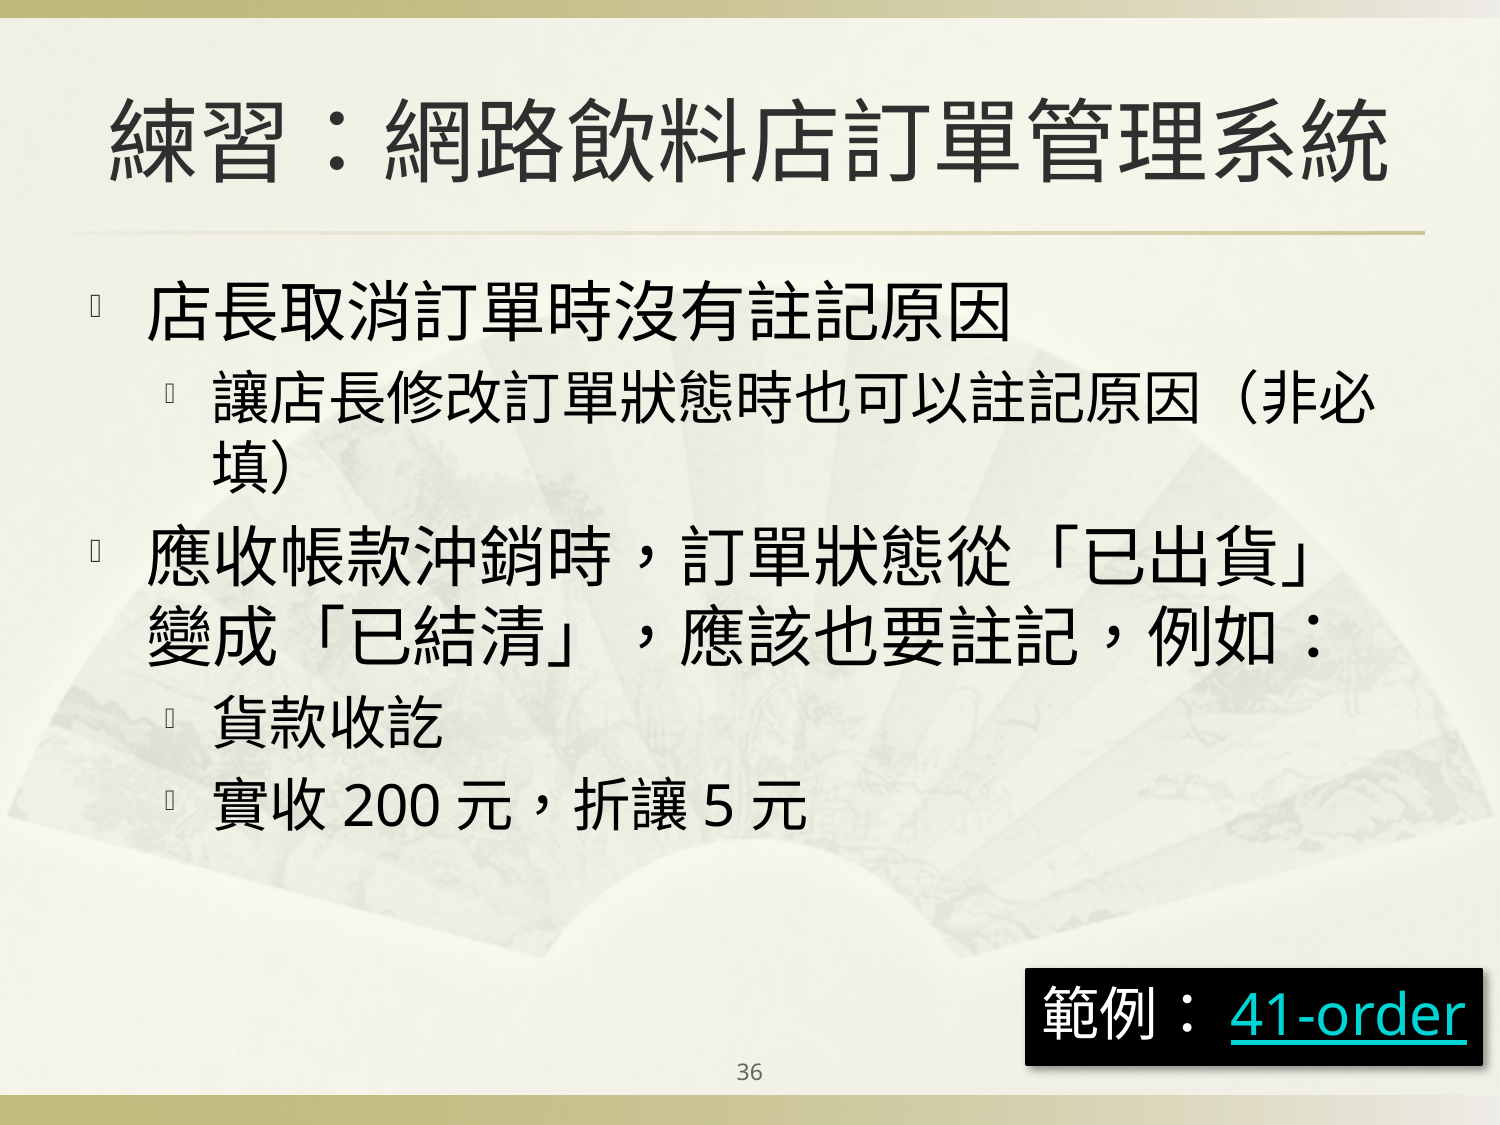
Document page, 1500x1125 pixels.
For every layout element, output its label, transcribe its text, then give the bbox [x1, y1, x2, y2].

text_box 範例：41-order [1025, 968, 1483, 1066]
slide_number 36 [675, 1050, 825, 1097]
title 練習：網路飲料店訂單管理系統 [75, 45, 1425, 233]
list 店長取消訂單時沒有註記原因 讓店長修改訂單狀態時也可以註記原因（非必填） 應收帳款沖銷時，訂單狀態從「已出貨」變成「已結清」，應該也要註記，例如： 貨款收訖 實收200元，折讓5元 [75, 262, 1425, 1032]
